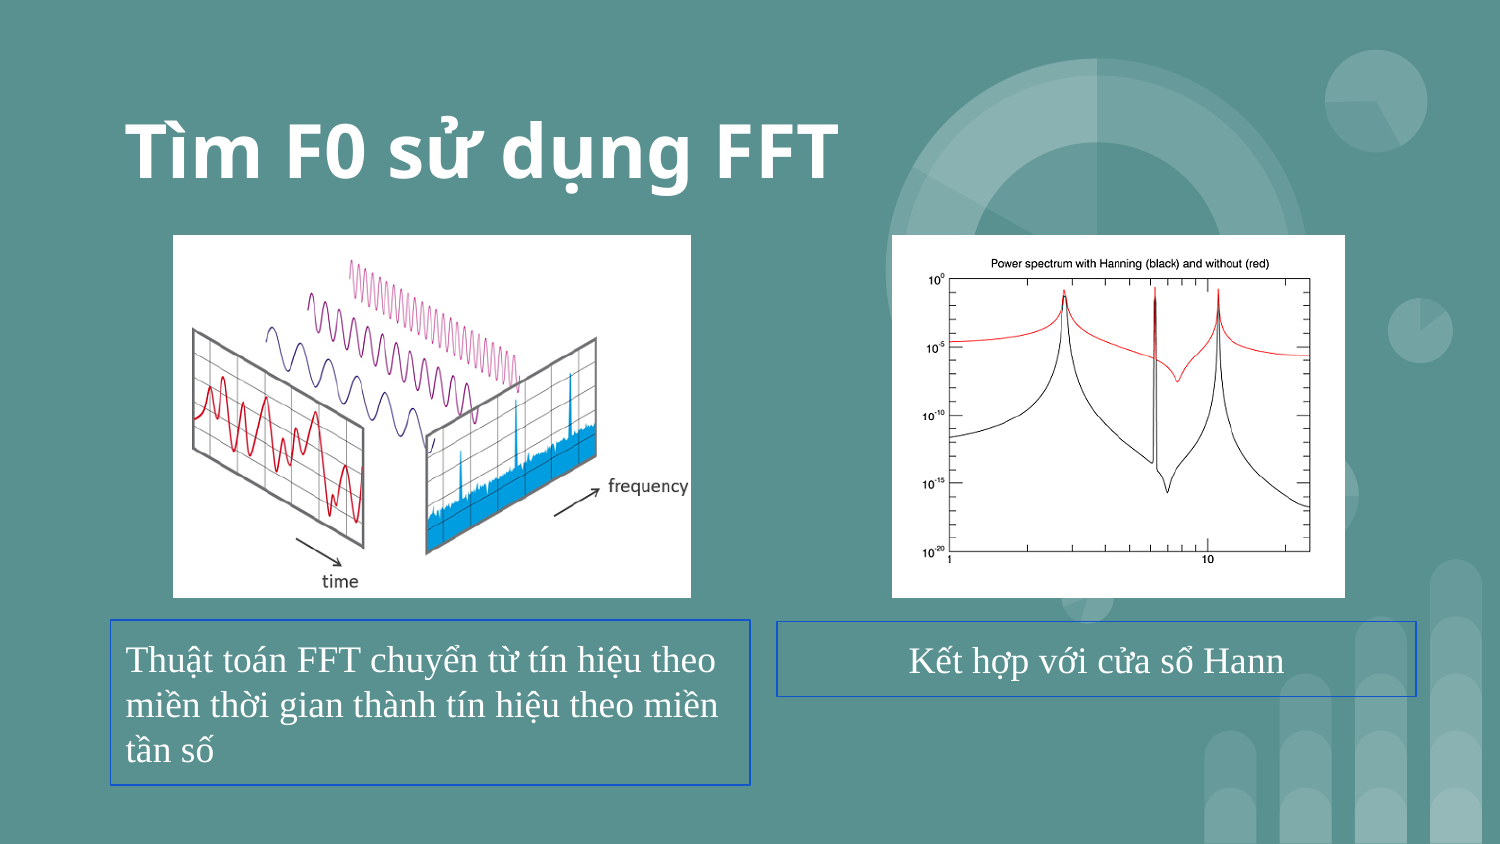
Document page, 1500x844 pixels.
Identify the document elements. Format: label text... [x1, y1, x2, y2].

picture [892, 234, 1346, 598]
title Tìm F0 sử dụng FFT [109, 61, 1459, 235]
text_box Thuật toán FFT chuyển từ tín hiệu theo miền thời gian thành tín hiệu theo miền tần số [110, 619, 750, 785]
text_box Kết hợp với cửa sổ Hann [776, 621, 1417, 697]
picture [172, 234, 691, 598]
